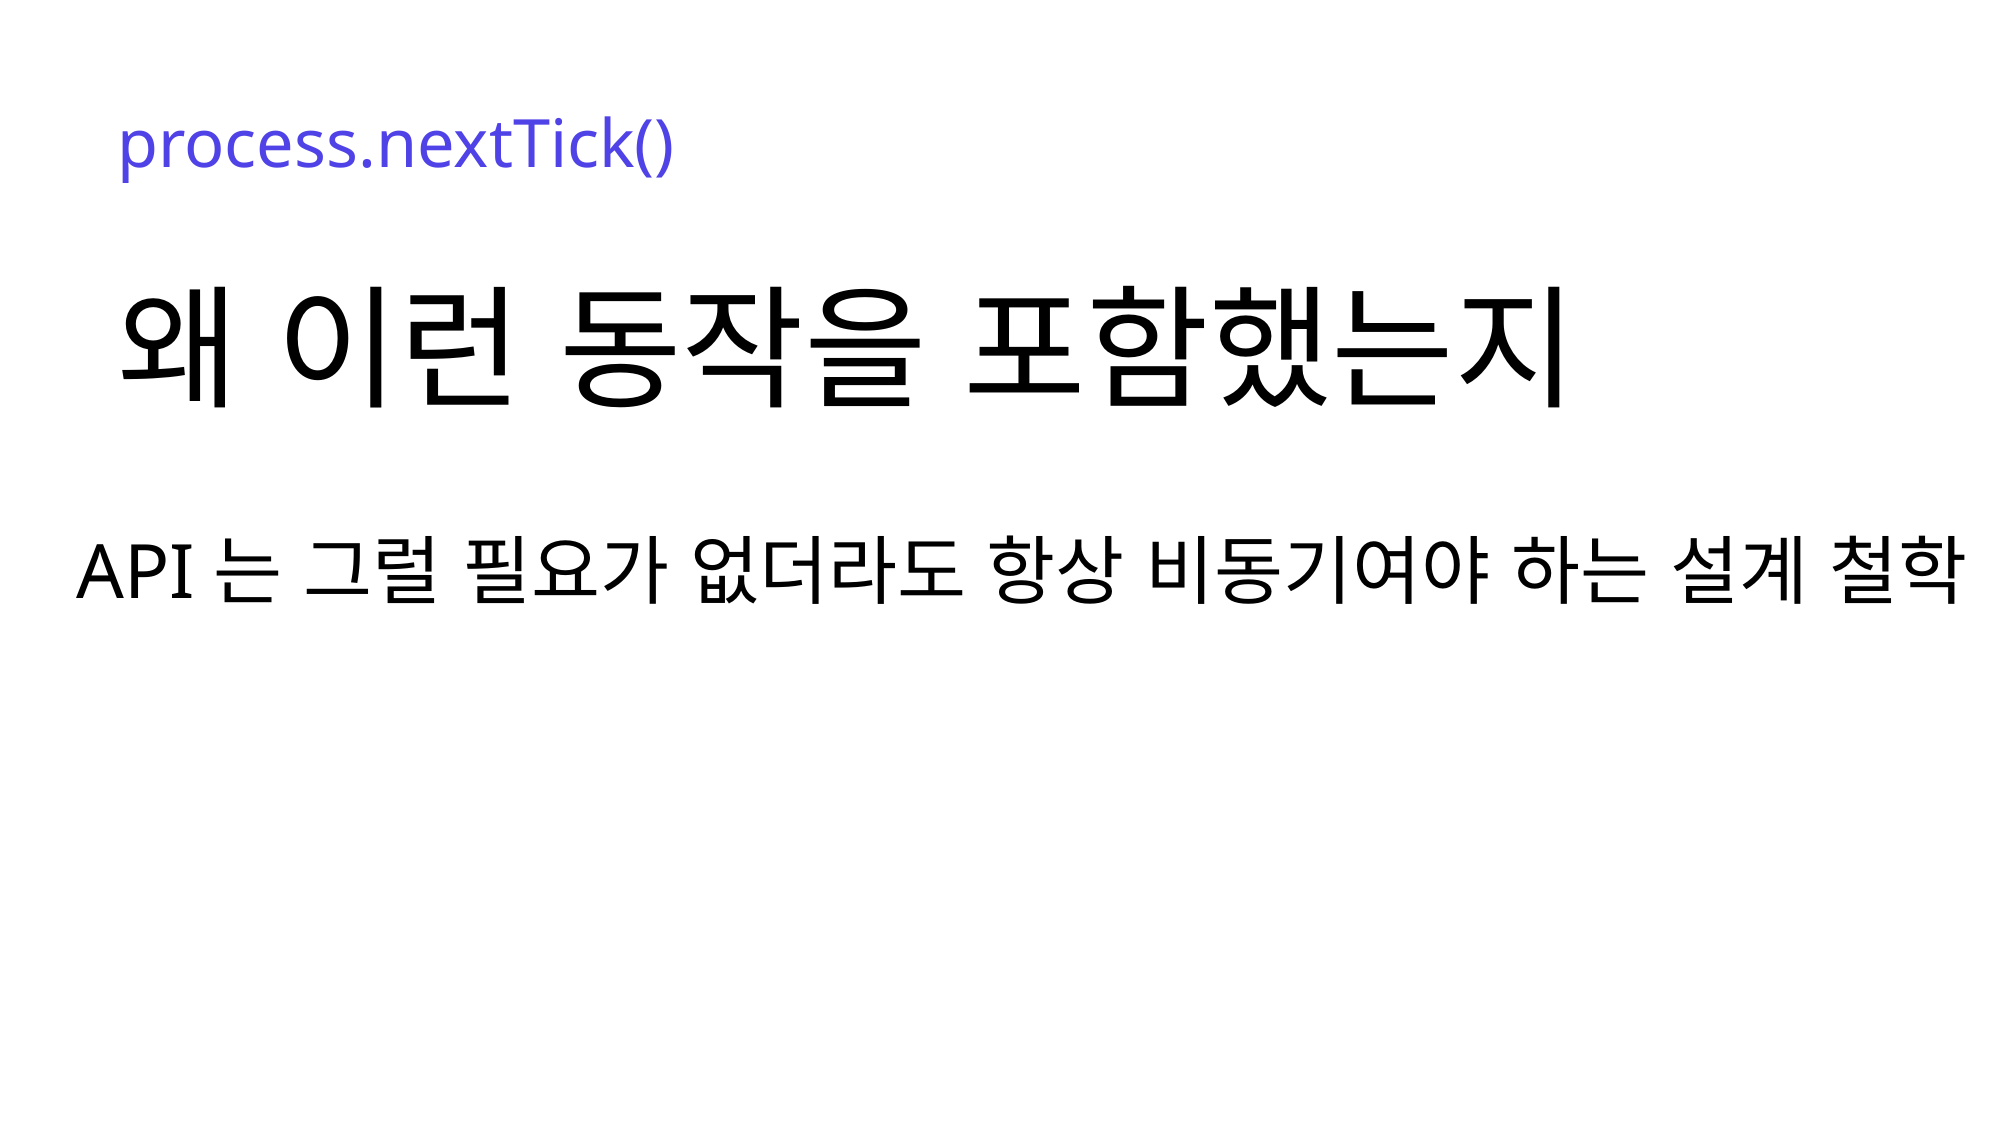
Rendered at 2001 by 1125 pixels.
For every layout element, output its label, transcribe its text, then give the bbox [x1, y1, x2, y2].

text_box API는 그럴 필요가 없더라도 항상 비동기여야 하는 설계 철학 [61, 516, 1984, 622]
text_box process.nextTick() [102, 93, 691, 189]
text_box 왜 이런 동작을 포함했는지 [102, 257, 1709, 432]
